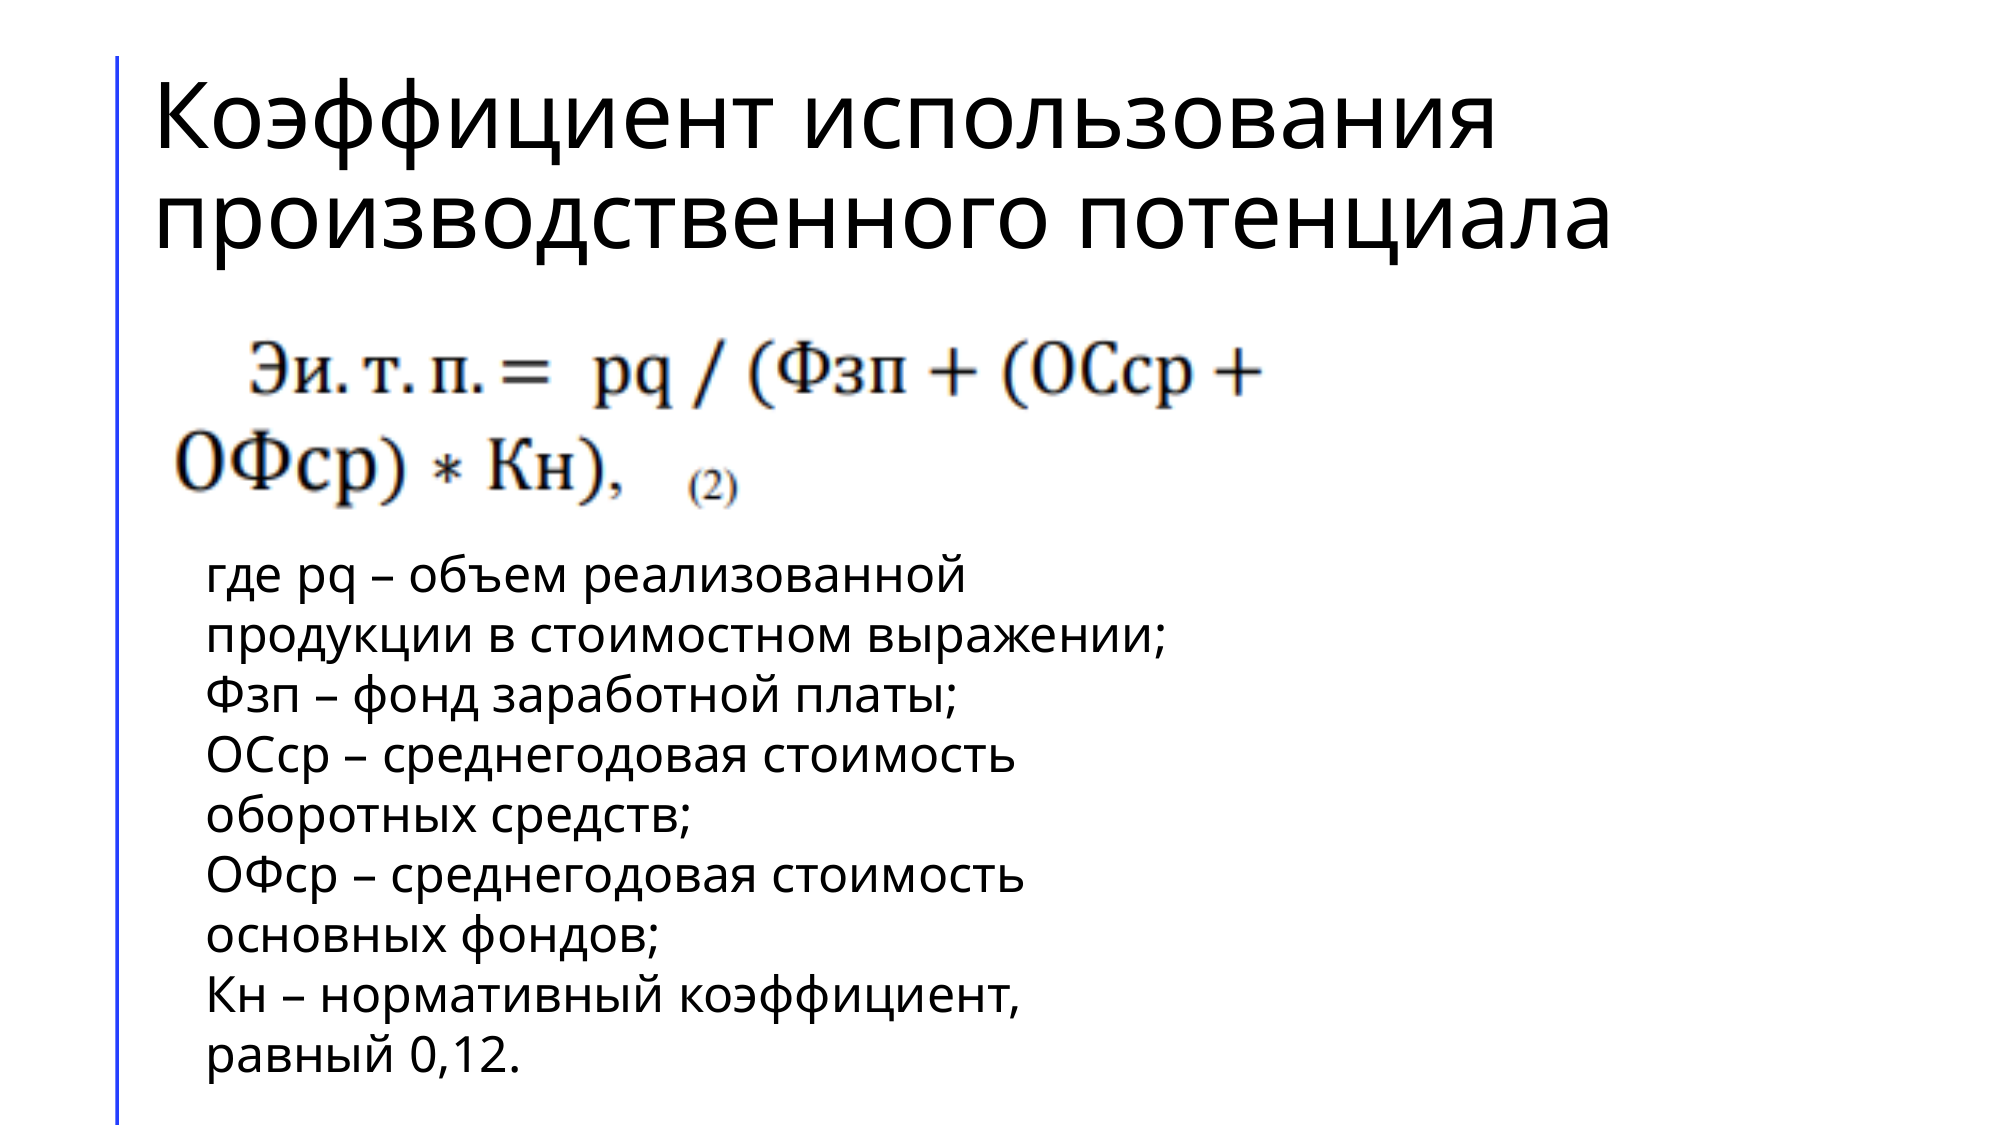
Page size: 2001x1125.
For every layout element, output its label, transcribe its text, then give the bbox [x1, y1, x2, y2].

picture [168, 307, 1288, 526]
text_box где pq – объем реализованной продукции в стоимостном выражении; Фзп – фонд заработной платы; ОСср – среднегодовая стоимость оборотных средств; ОФср – среднегодовая стоимость основных фондов; Кн – нормативный коэффициент, равный 0,12. [191, 534, 1192, 1090]
title Коэффициент использования производственного потенциала [137, 59, 1863, 278]
